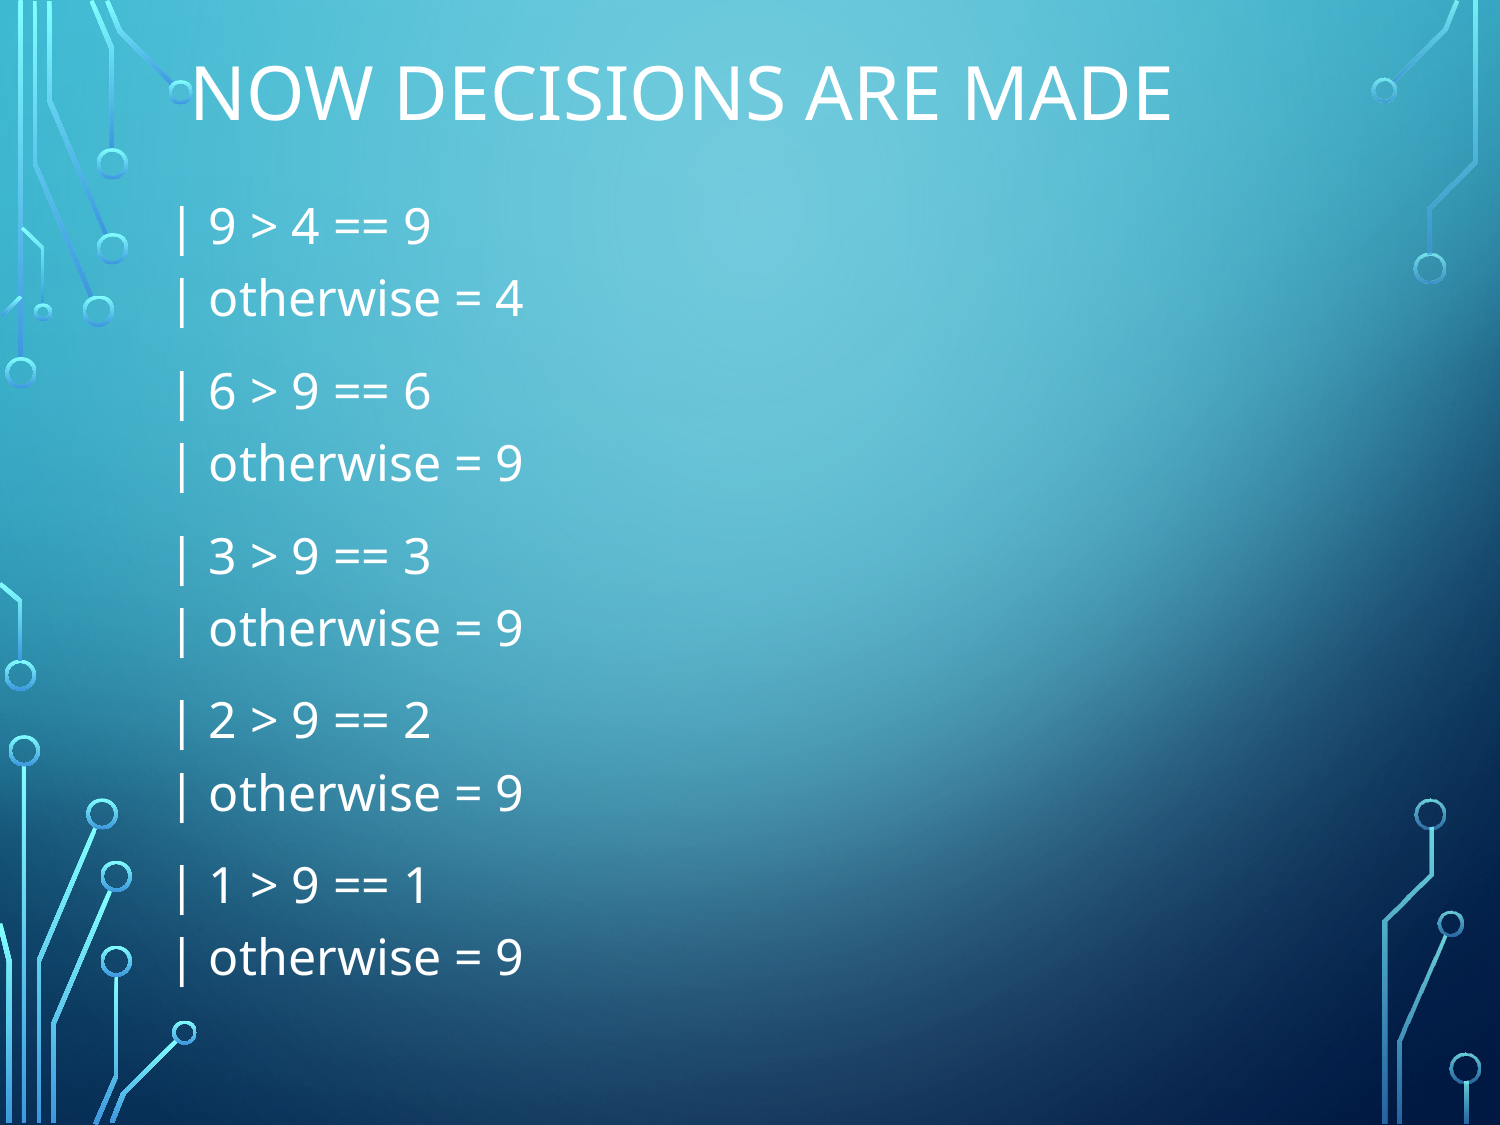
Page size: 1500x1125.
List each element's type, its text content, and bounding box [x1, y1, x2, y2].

list | 9 > 4 == 9 | otherwise = 4 | 6 > 9 == 6 | otherwise = 9 | 3 > 9 == 3 | otherwise = 9 | 2 > 9 == 2 | otherwise = 9 | 1 > 9 == 1 | otherwise = 9 [140, 174, 1360, 1088]
title Now Decisions Are made [174, 0, 1394, 218]
